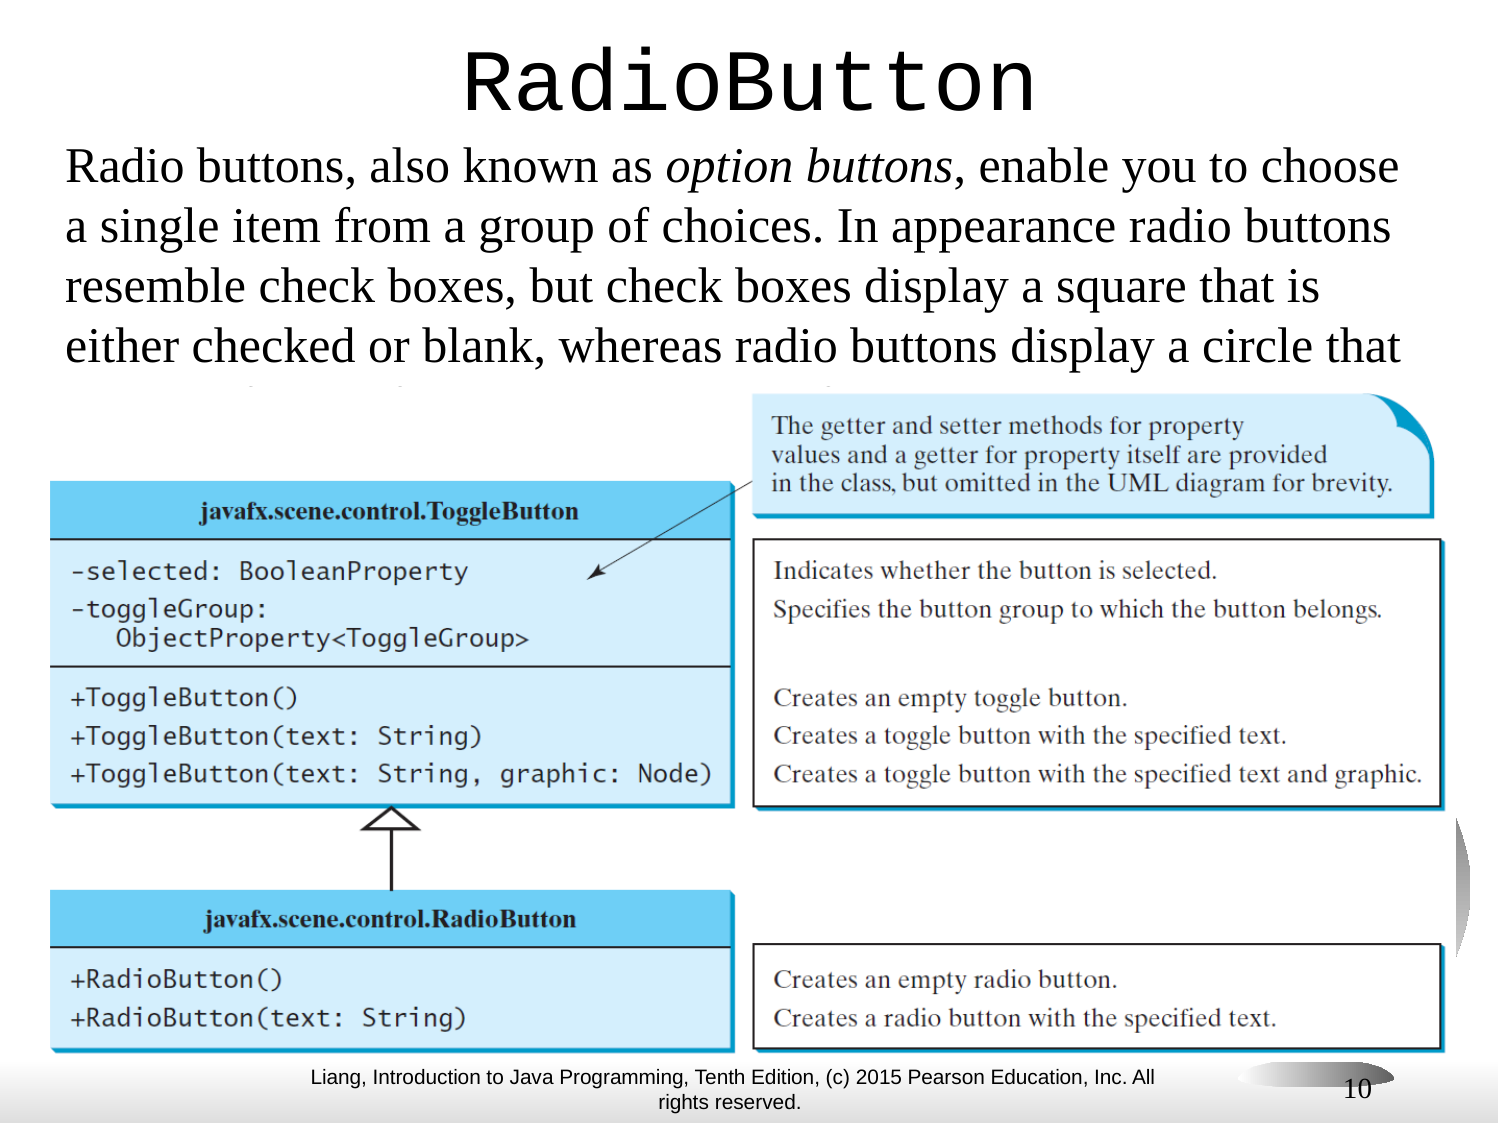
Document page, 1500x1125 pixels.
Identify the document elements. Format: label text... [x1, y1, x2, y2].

list Radio buttons, also known as option buttons, enable you to choose a single item from a group of choices. In appearance radio buttons resemble check boxes, but check boxes display a square that is either checked or blank, whereas radio buttons display a circle that is either filled (if selected) or blank (if not selected). [50, 125, 1438, 325]
title RadioButton [112, 37, 1388, 113]
slide_number 10 [1074, 1062, 1388, 1125]
picture [48, 387, 1456, 1062]
